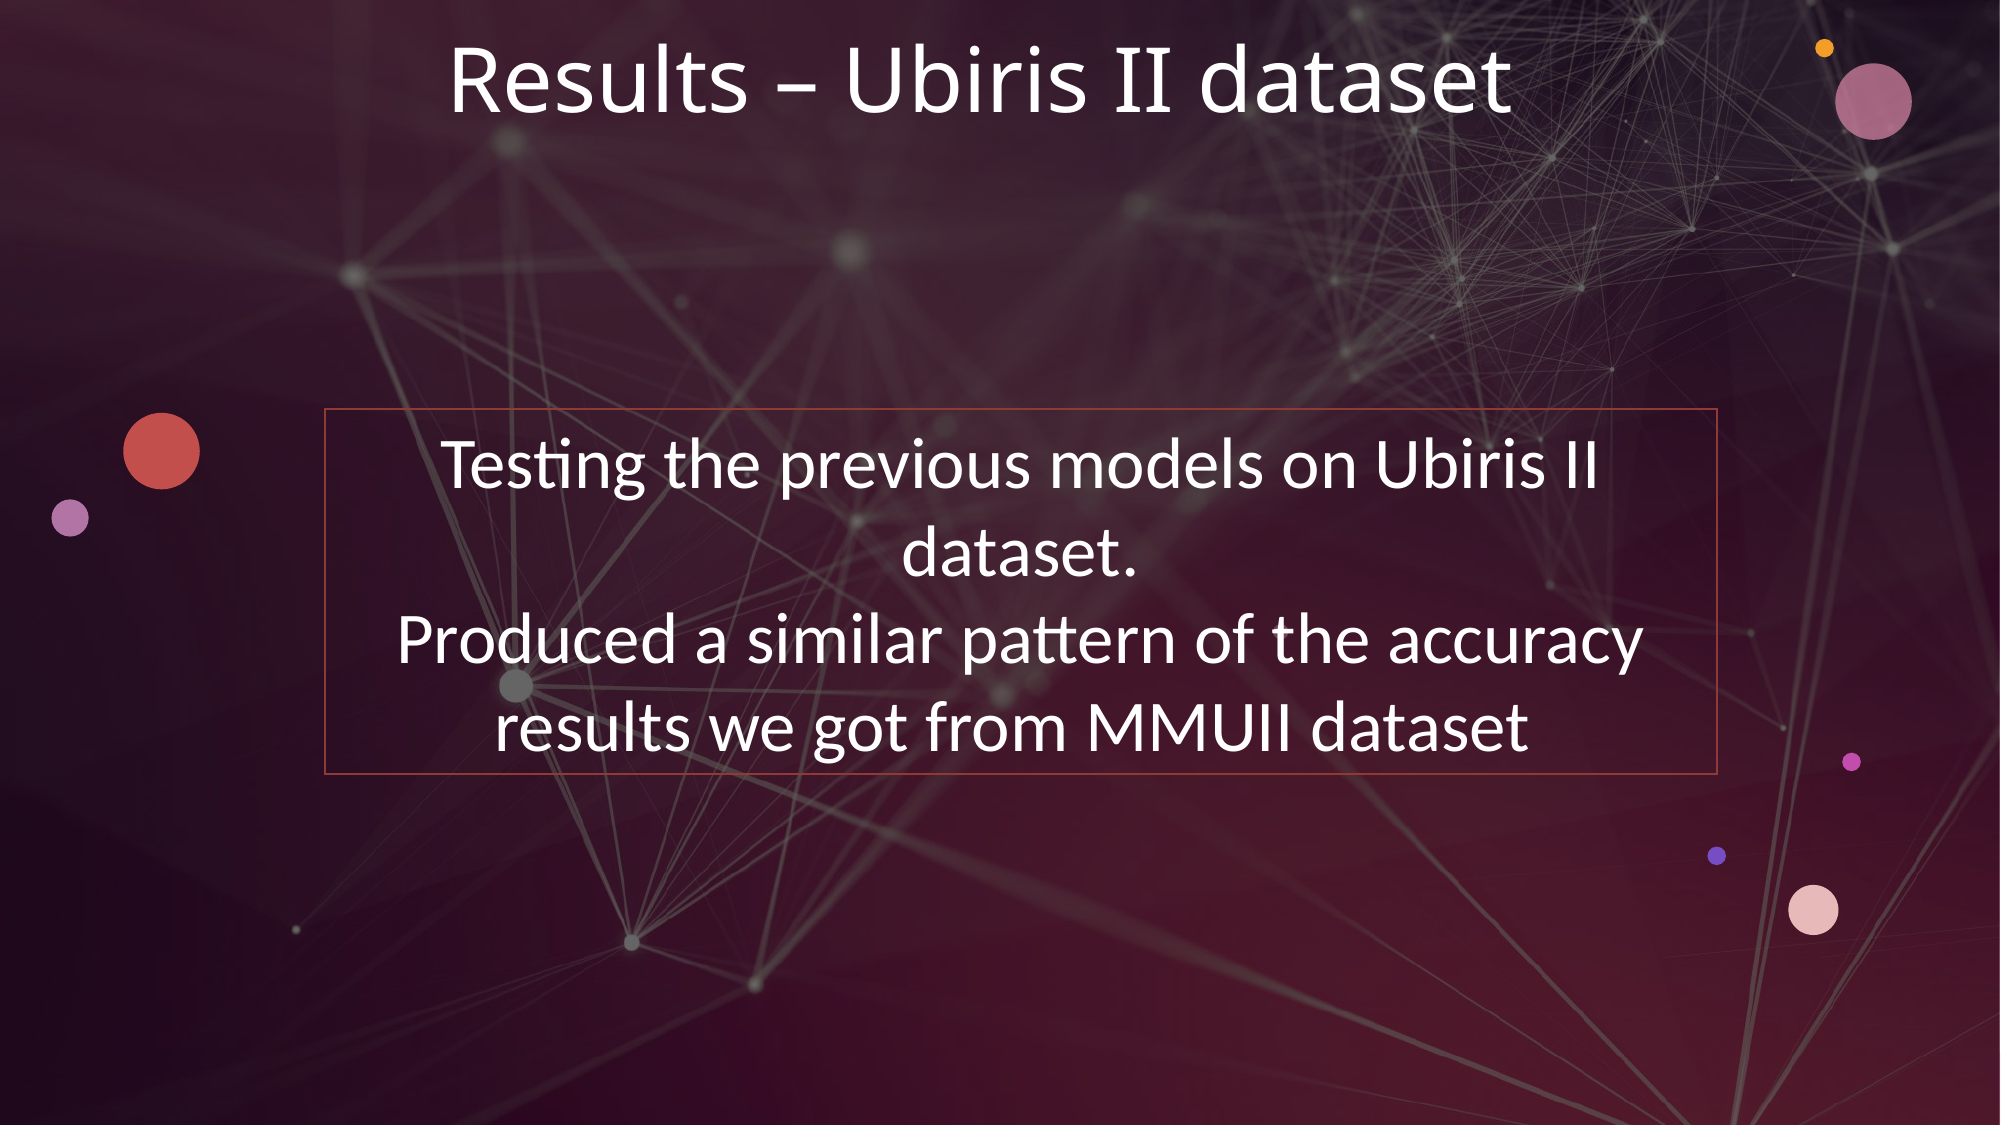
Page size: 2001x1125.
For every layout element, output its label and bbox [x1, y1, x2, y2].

text_box [51, 38, 1912, 936]
picture [0, 0, 2000, 1125]
